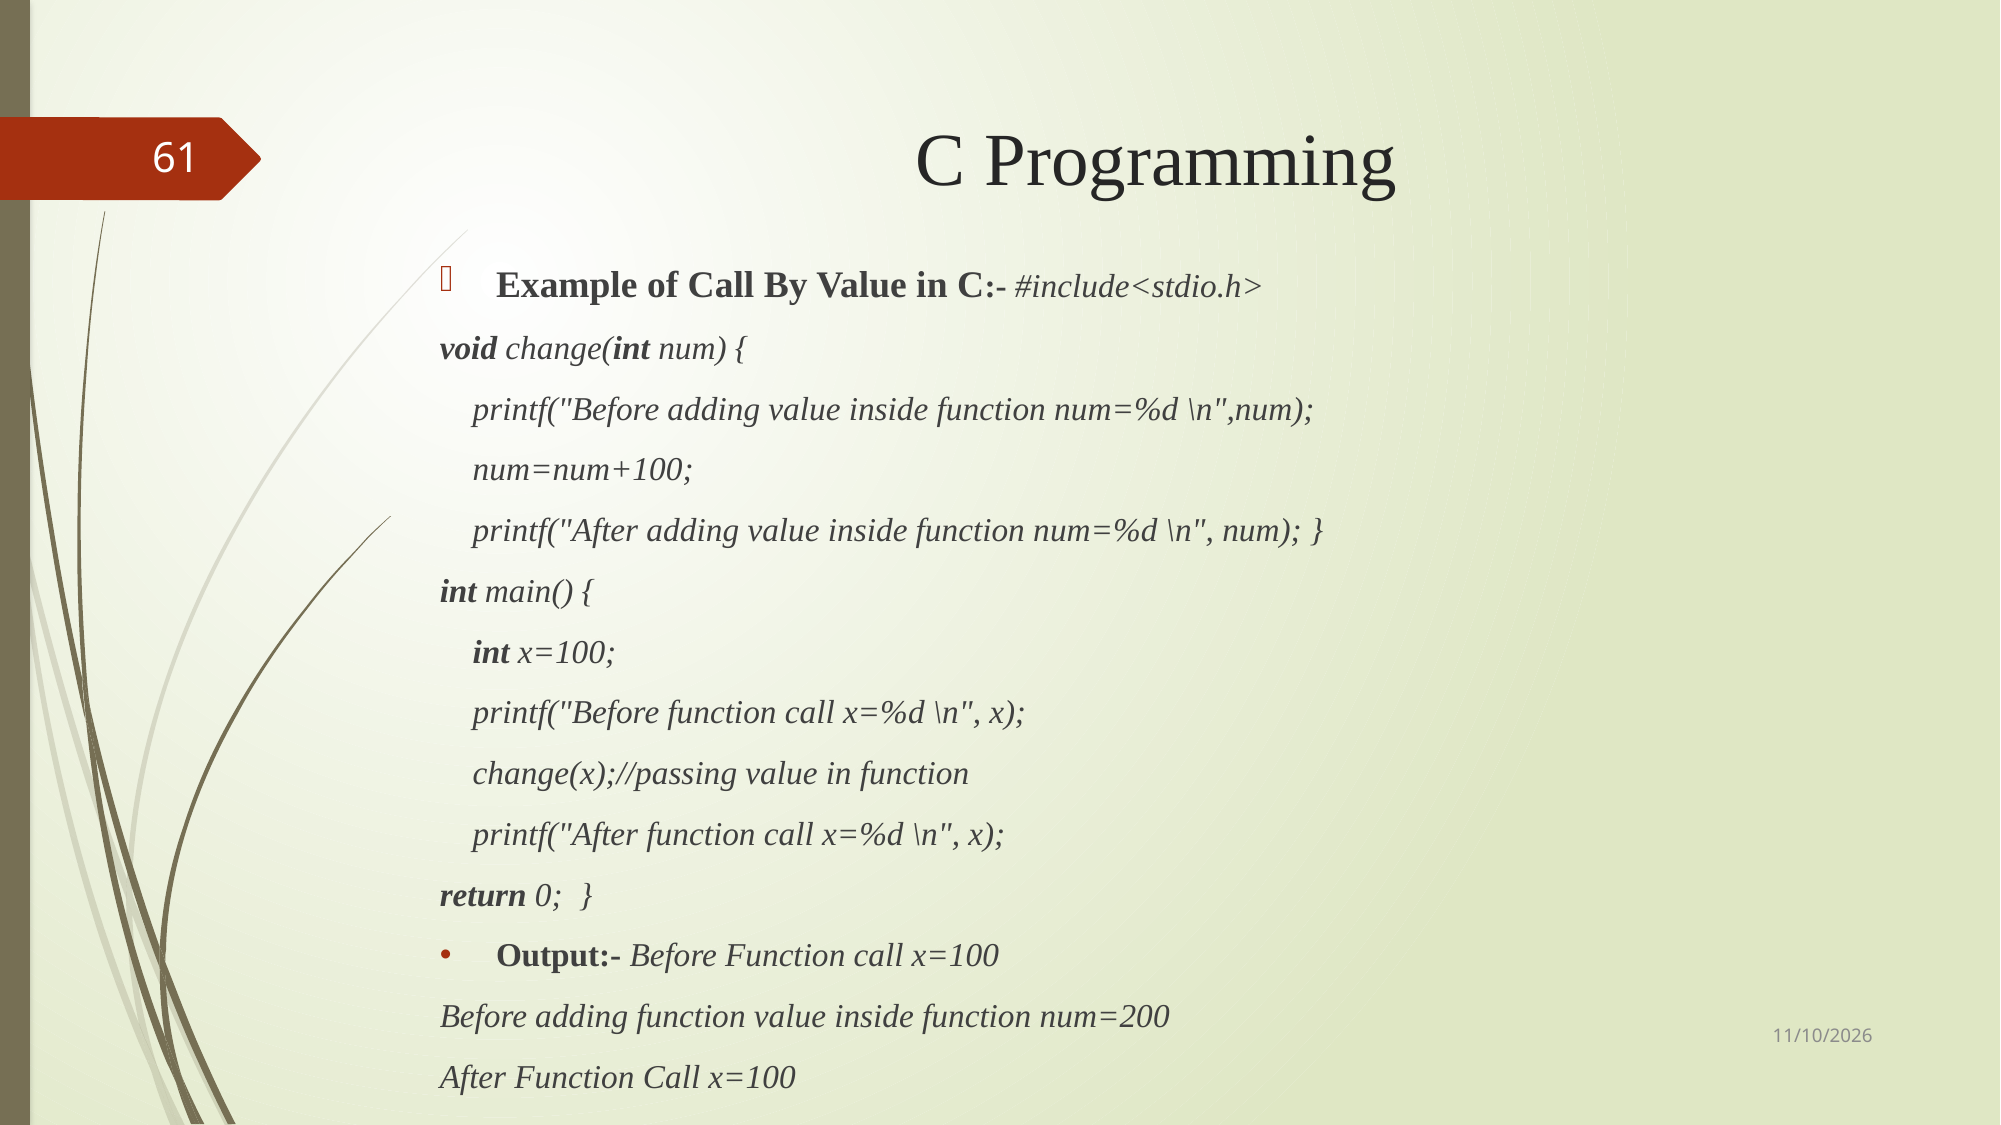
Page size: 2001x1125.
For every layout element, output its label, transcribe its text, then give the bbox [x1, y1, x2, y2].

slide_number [1699, 1005, 1888, 1067]
title C Programming [425, 102, 1888, 252]
slide_number 61 [87, 129, 216, 190]
list Example of Call By Value in C:- #include<stdio.h> void change(int num) { printf("Before adding value inside function num=%d \n",num); num=num+100; printf("After adding value inside function num=%d \n", num); } int main() { int x=100; printf("Before function call x=%d \n", x); change(x);//passing value in function printf("After function call x=%d \n", x); return 0; } Output:- Before Function call x=100 Before adding function value inside function num=200 After Function Call x=100 [424, 252, 1888, 873]
